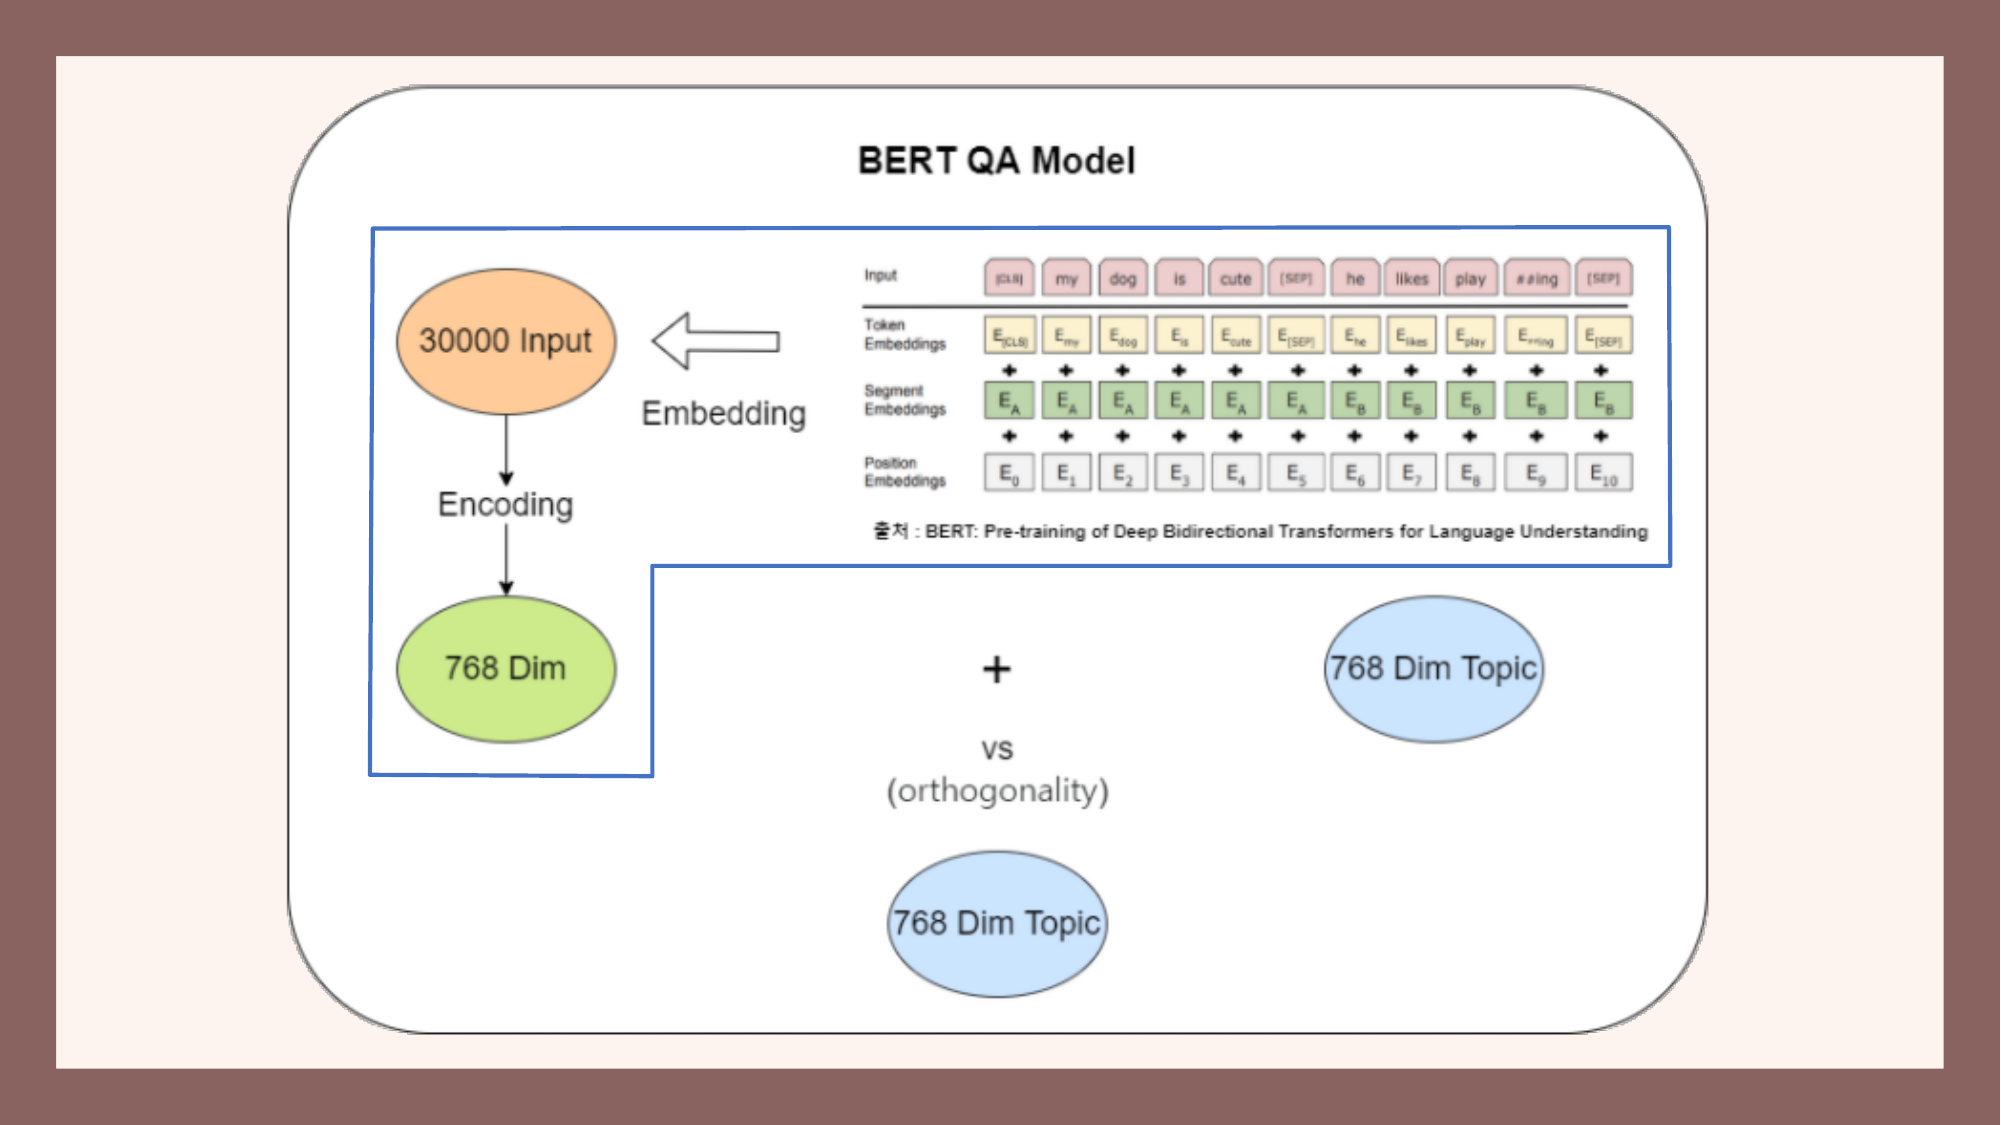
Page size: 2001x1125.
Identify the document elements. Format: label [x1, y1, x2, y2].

text_box [0, 0, 2000, 1125]
picture [261, 72, 1739, 1053]
